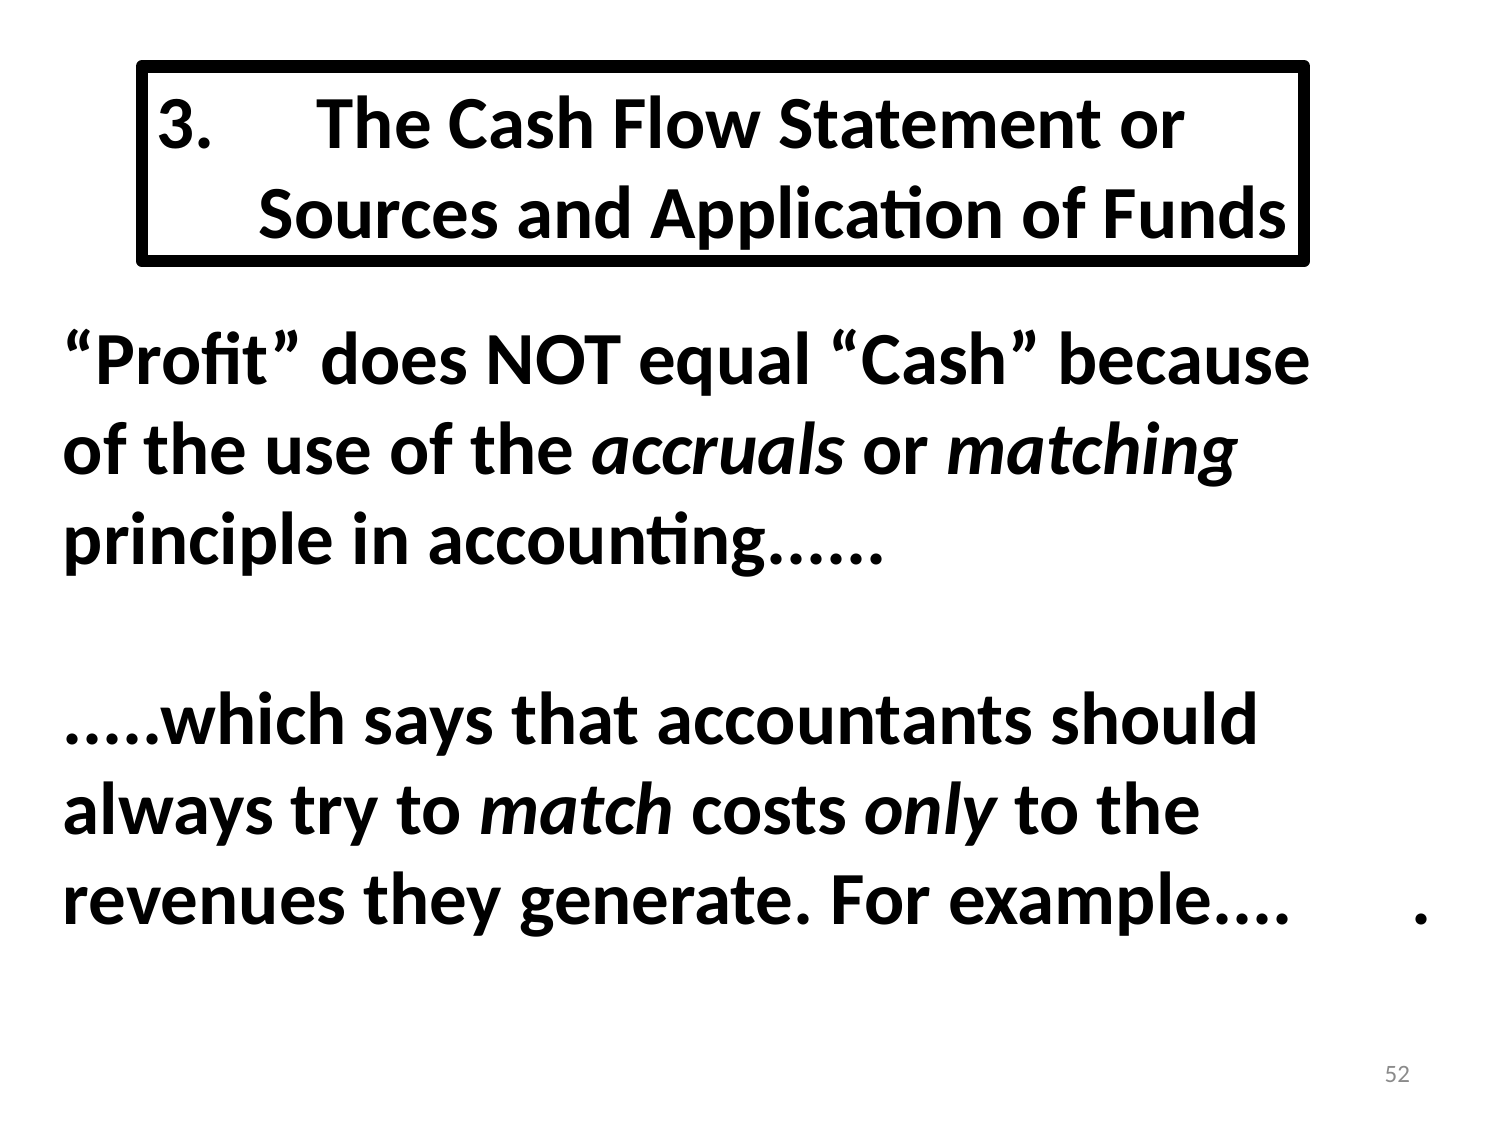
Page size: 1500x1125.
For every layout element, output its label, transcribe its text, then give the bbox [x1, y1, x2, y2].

text_box 3. The Cash Flow Statement or Sources and Application of Funds [142, 66, 1304, 262]
slide_number 52 [1074, 1042, 1425, 1103]
text_box “Profit” does NOT equal “Cash” because of the use of the accruals or matching principle in accounting...... .....which says that accountants should always try to match costs only to the revenues they generate. For example.... . [48, 302, 1447, 948]
